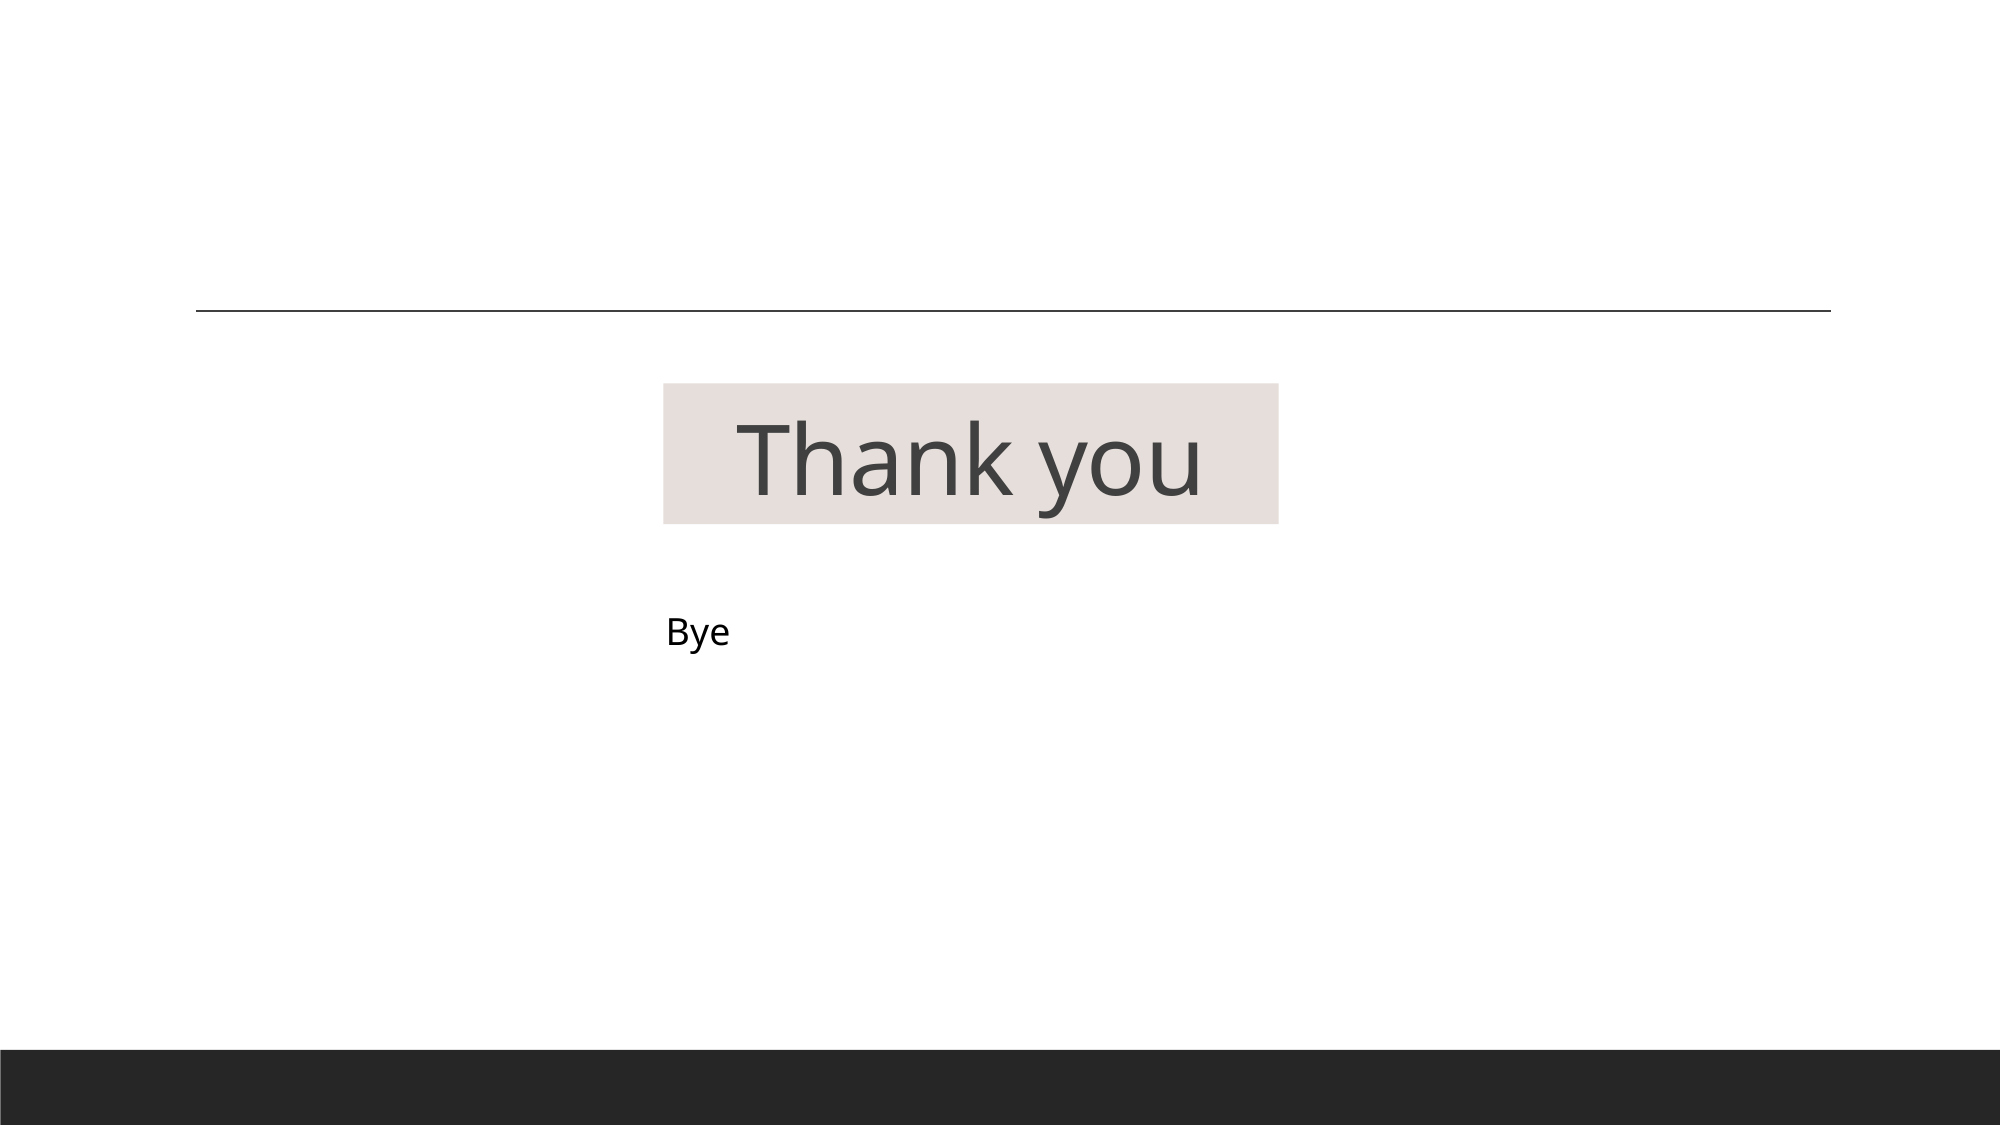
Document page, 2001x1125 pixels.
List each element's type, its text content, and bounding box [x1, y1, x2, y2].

title Thank you [663, 383, 1279, 525]
text_box Bye [650, 600, 1195, 661]
